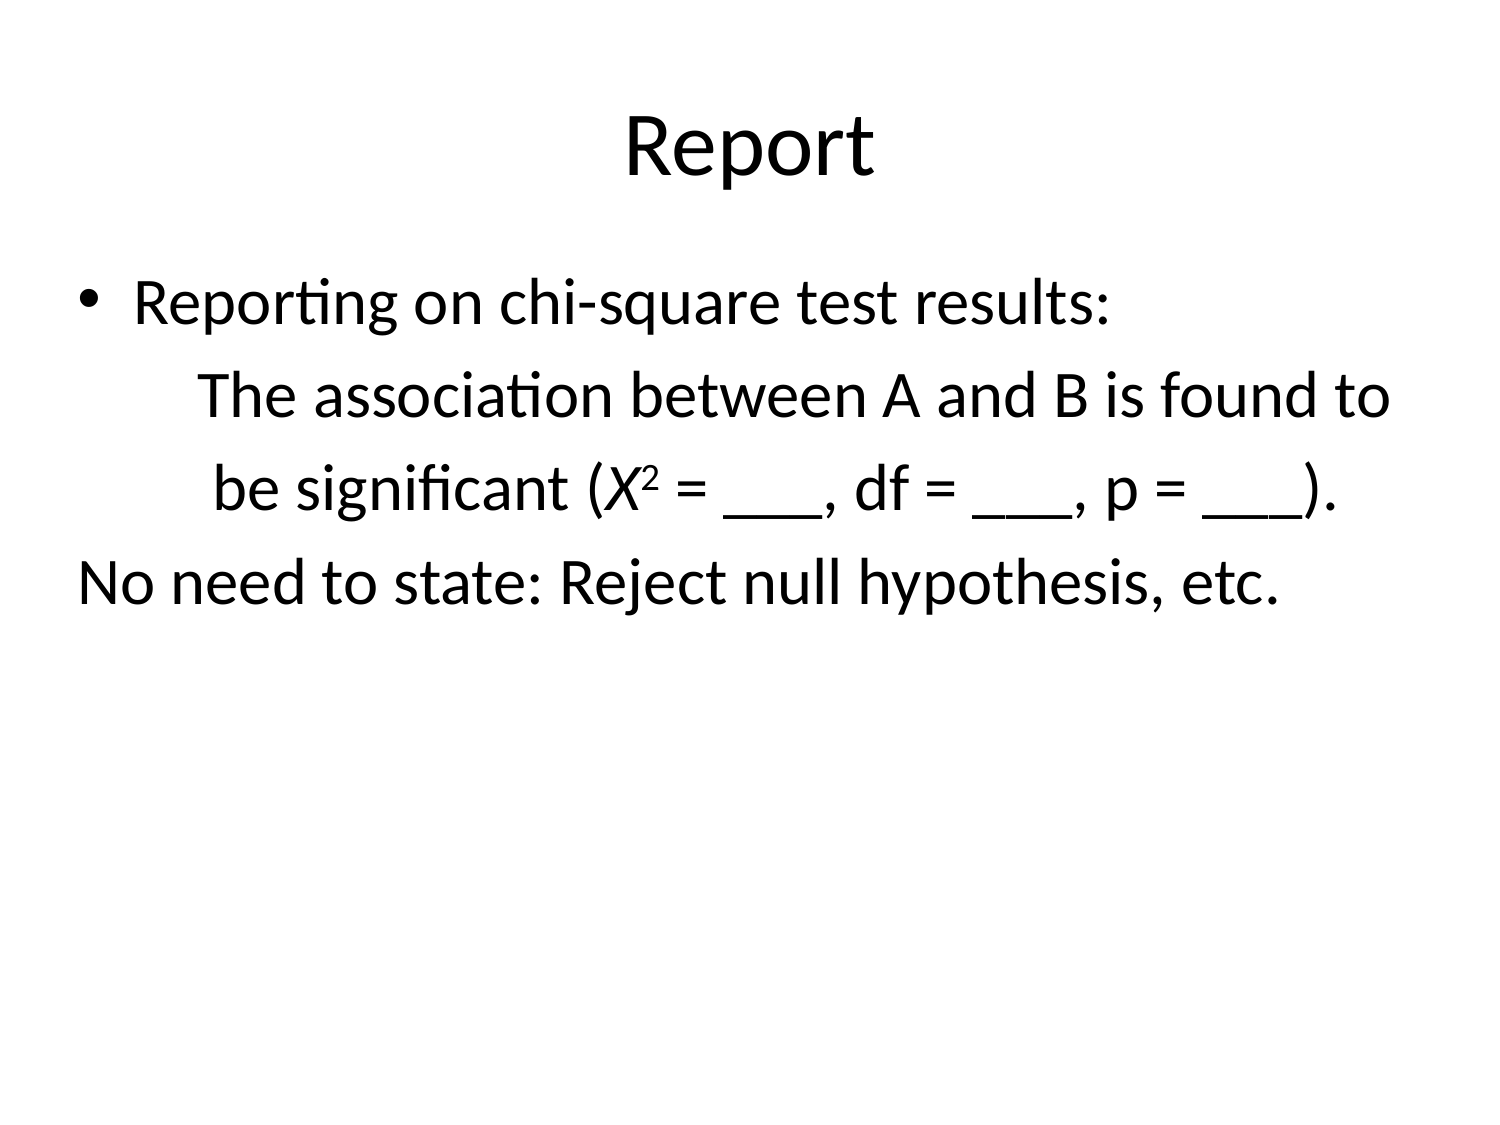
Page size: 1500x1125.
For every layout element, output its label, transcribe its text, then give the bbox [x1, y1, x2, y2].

list Reporting on chi-square test results: The association between A and B is found to be significant (X2 = ___, df = ___, p = ___). No need to state: Reject null hypothesis, etc. [62, 249, 1413, 993]
title Report [75, 45, 1425, 233]
